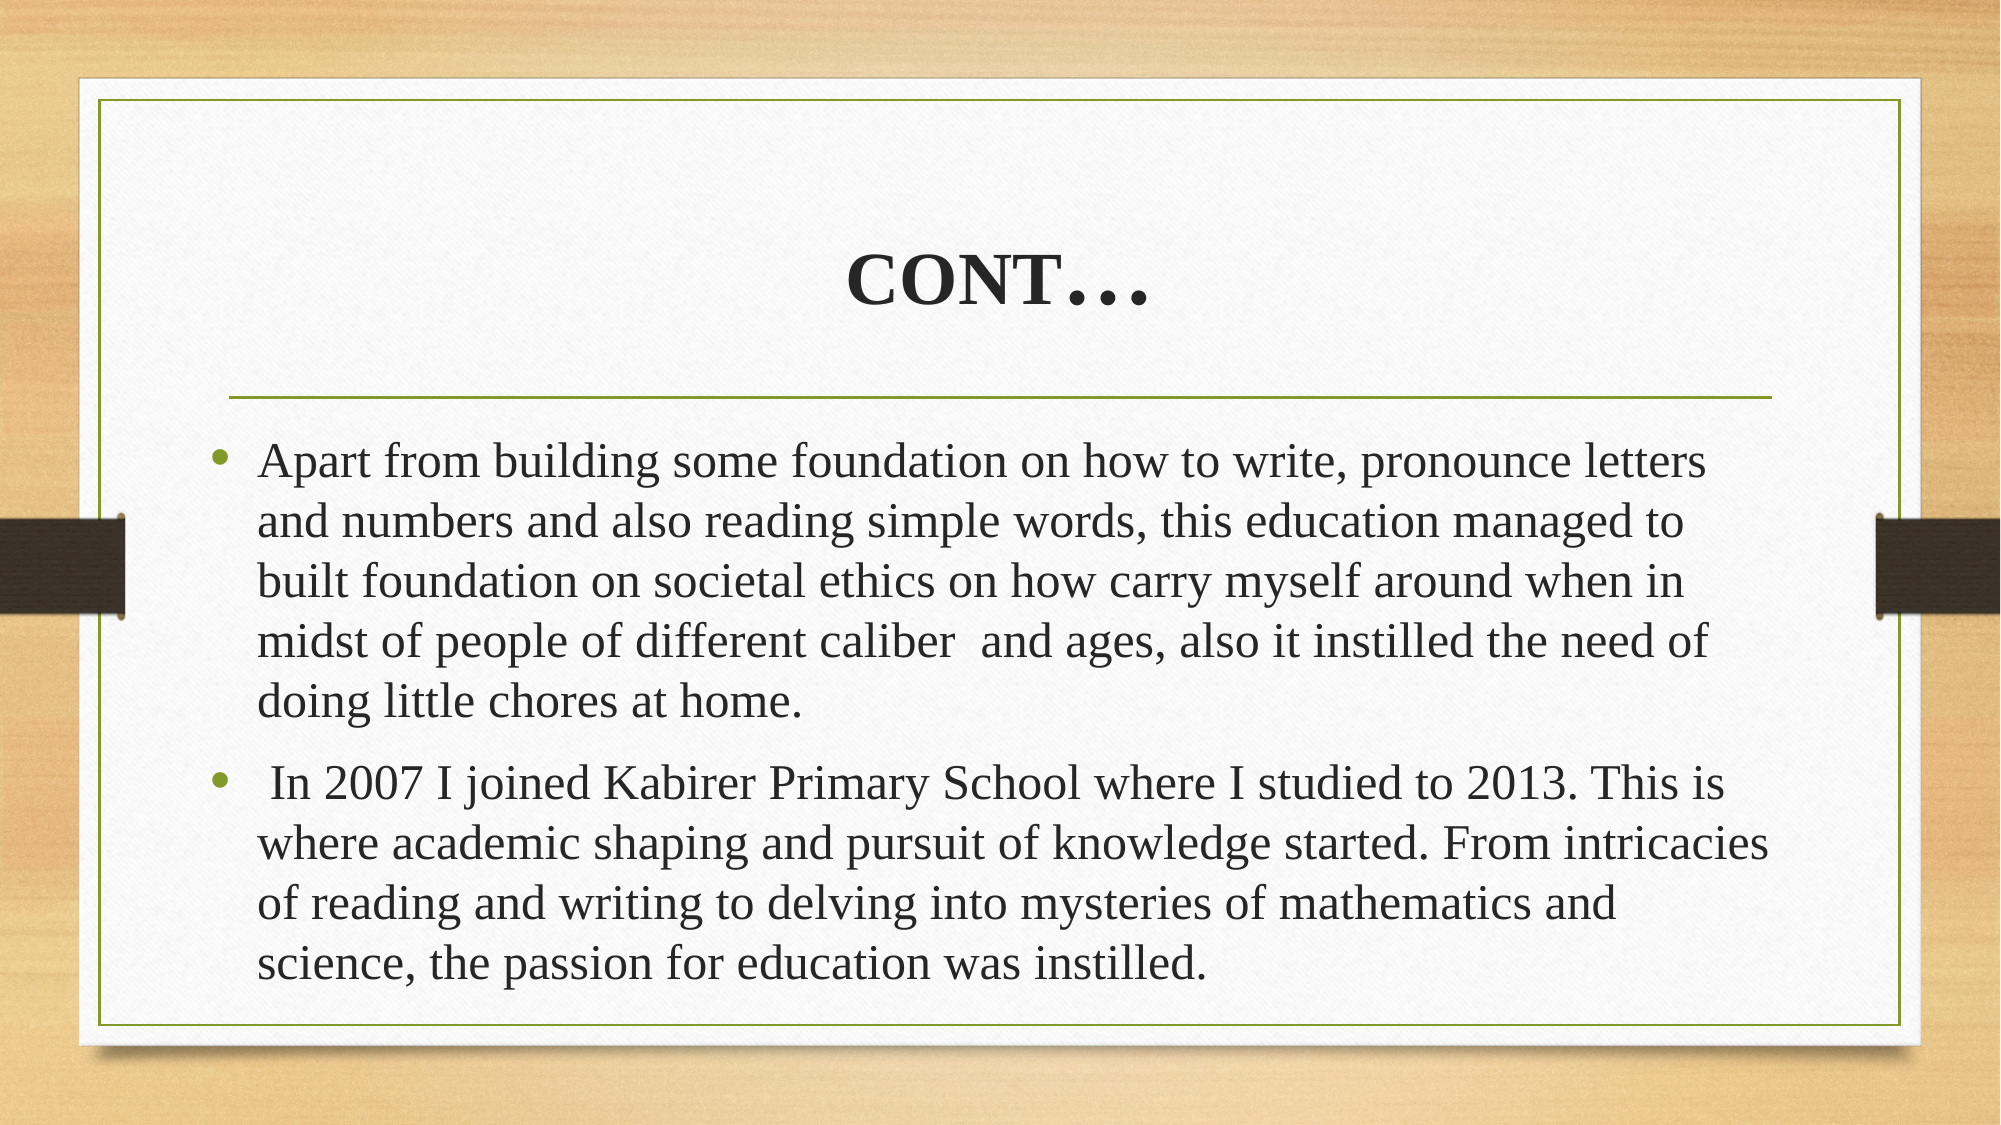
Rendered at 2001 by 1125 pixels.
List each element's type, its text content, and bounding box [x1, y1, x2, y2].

list Apart from building some foundation on how to write, pronounce letters and numbers and also reading simple words, this education managed to built foundation on societal ethics on how carry myself around when in midst of people of different caliber and ages, also it instilled the need of doing little chores at home. In 2007 I joined Kabirer Primary School where I studied to 2013. This is where academic shaping and pursuit of knowledge started. From intricacies of reading and writing to delving into mysteries of mathematics and science, the passion for education was instilled. [195, 419, 1788, 1003]
title CONT… [212, 161, 1788, 375]
picture [0, 0, 2001, 1125]
